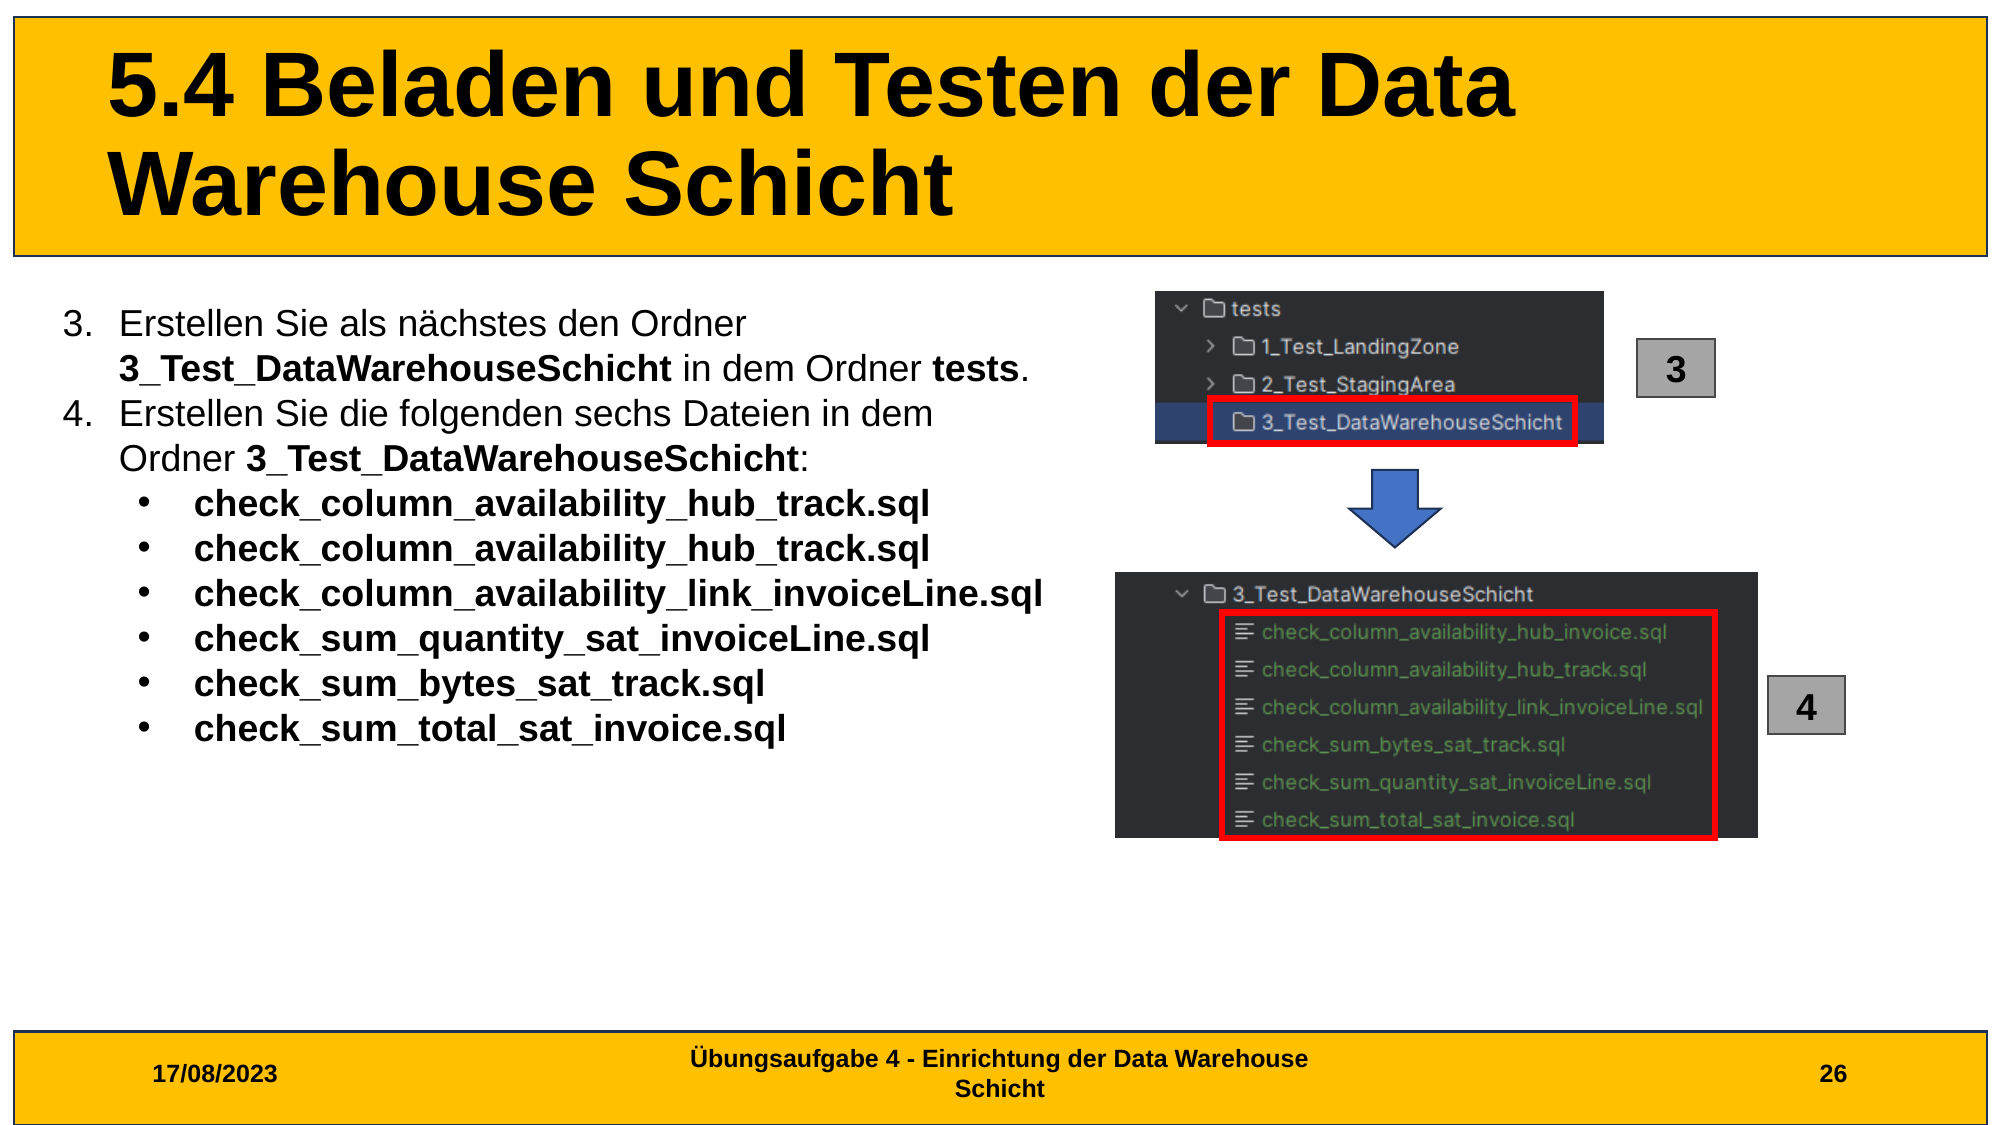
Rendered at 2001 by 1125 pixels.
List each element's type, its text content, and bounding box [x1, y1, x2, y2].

text_box Erstellen Sie als nächstes den Ordner 3_Test_DataWarehouseSchicht in dem Ordner tests. Erstellen Sie die folgenden sechs Dateien in dem Ordner 3_Test_DataWarehouseSchicht: check_column_availability_hub_track.sql check_column_availability_hub_track.sql check_column_availability_link_invoiceLine.sql check_sum_quantity_sat_invoiceLine.sql check_sum_bytes_sat_track.sql check_sum_total_sat_invoice.sql [48, 291, 1067, 802]
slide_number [137, 1042, 588, 1103]
picture [1155, 291, 1604, 444]
text_box [1346, 468, 1444, 549]
picture [1115, 572, 1758, 838]
text_box [13, 16, 1988, 257]
title 5.4 Beladen und Testen der Data Warehouse Schicht [92, 27, 1973, 246]
footer Übungsaufgabe 4 - Einrichtung der Data Warehouse Schicht [662, 1042, 1338, 1103]
text_box 4 [1767, 675, 1846, 735]
slide_number 26 [1412, 1042, 1863, 1103]
text_box [13, 1030, 1988, 1125]
text_box 3 [1636, 338, 1716, 398]
